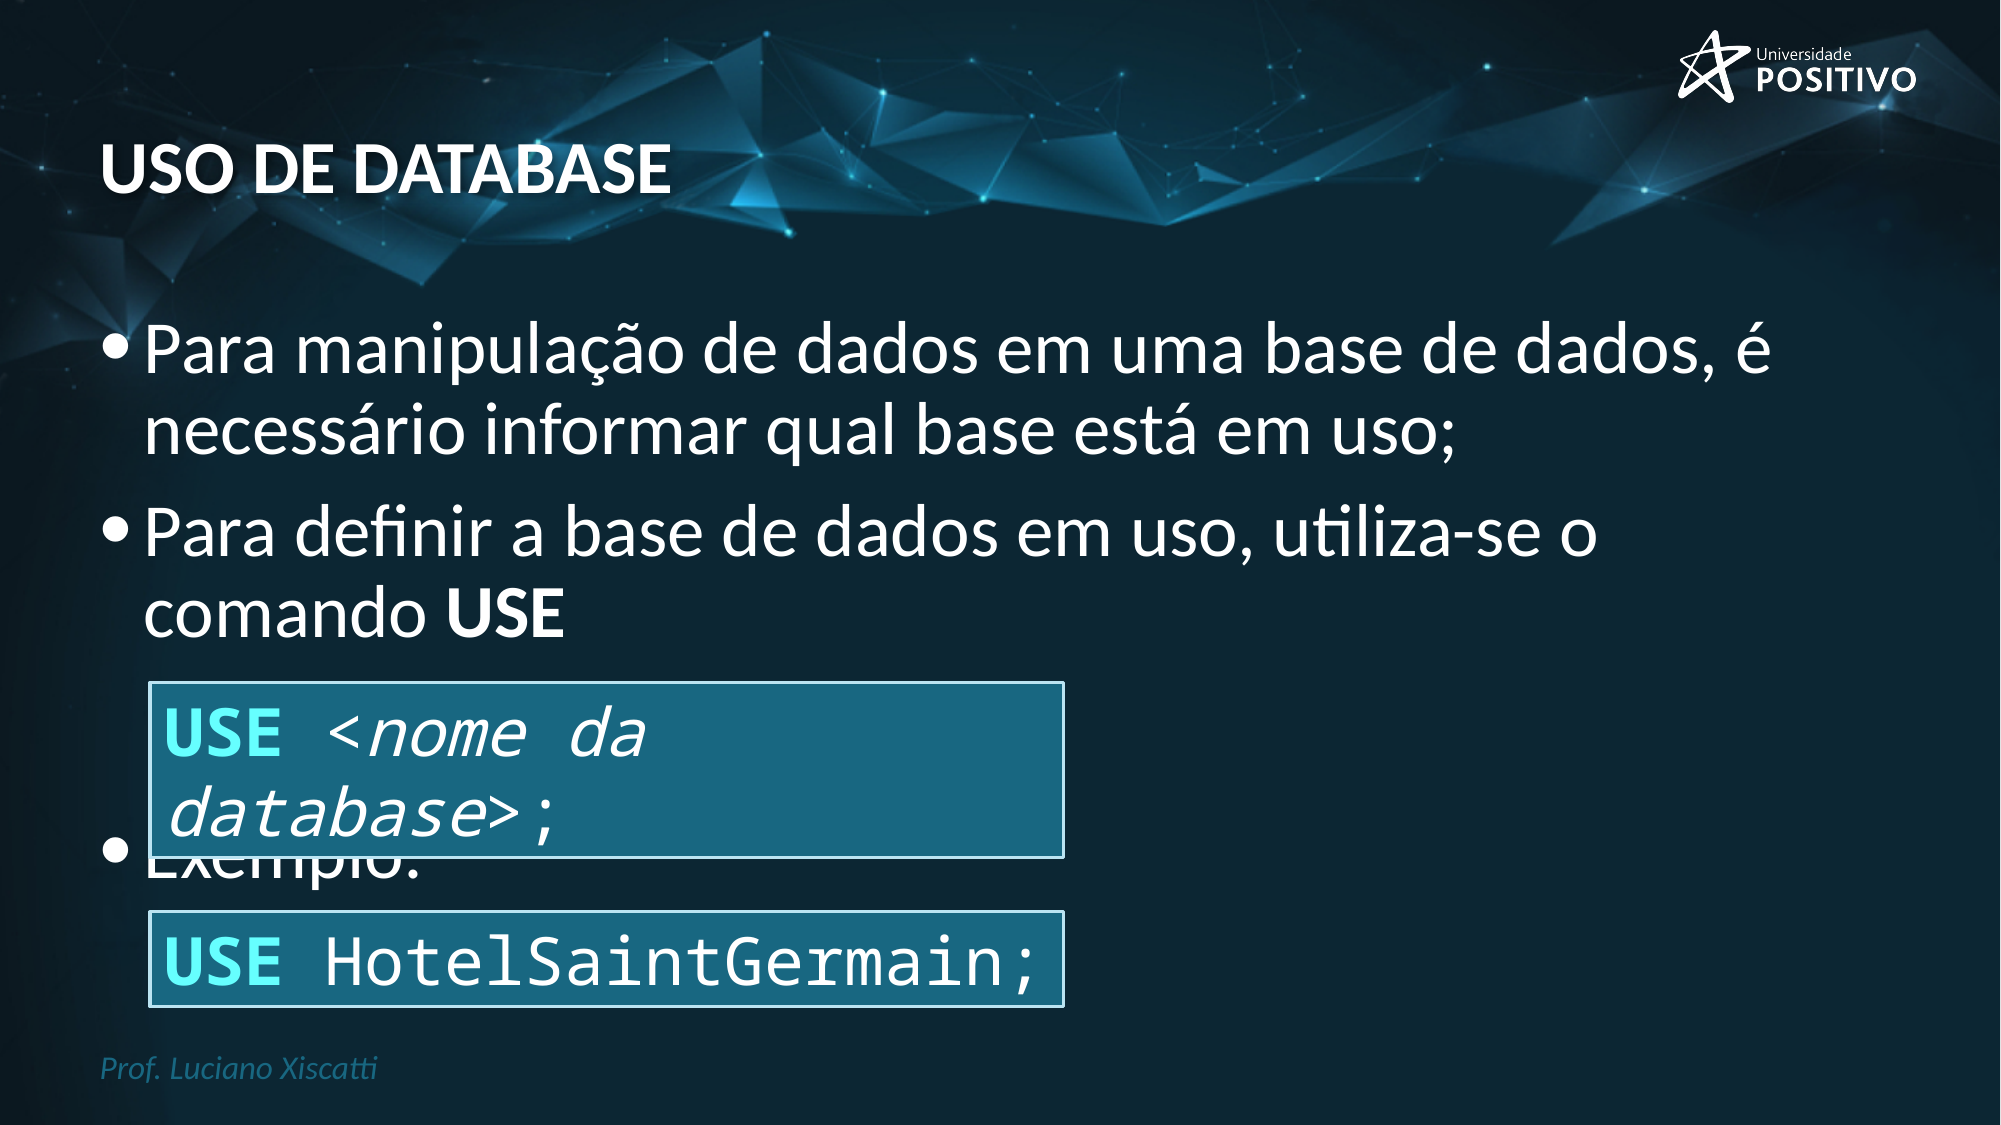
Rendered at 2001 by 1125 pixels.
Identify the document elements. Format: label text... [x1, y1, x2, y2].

text_box USE HotelSaintGermain; [149, 911, 1064, 1007]
title uso de Database [84, 57, 1916, 281]
list Para manipulação de dados em uma base de dados, é necessário informar qual base está em uso; Para definir a base de dados em uso, utiliza-se o comando USE Exemplo: [84, 301, 1916, 1024]
text_box USE <nome da database>; [149, 682, 1064, 858]
picture [0, 0, 2001, 1125]
